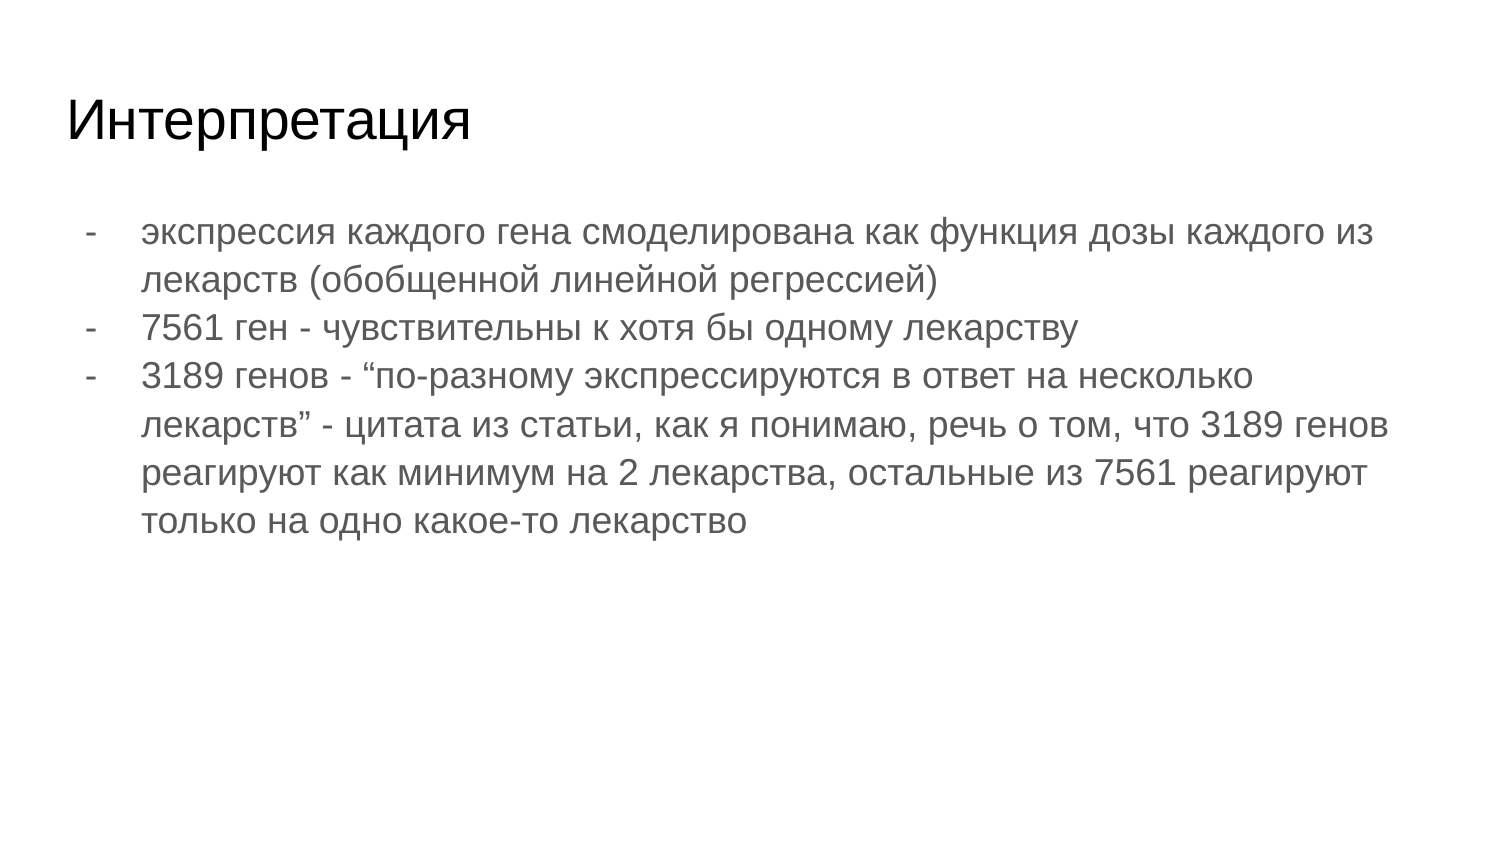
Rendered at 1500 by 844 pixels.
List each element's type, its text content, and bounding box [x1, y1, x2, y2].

title Интерпретация [51, 72, 1449, 167]
list экспрессия каждого гена смоделирована как функция дозы каждого из лекарств (обобщенной линейной регрессией) 7561 ген - чувствительны к хотя бы одному лекарству 3189 генов - “по-разному экспрессируются в ответ на несколько лекарств” - цитата из статьи, как я понимаю, речь о том, что 3189 генов реагируют как минимум на 2 лекарства, остальные из 7561 реагируют только на одно какое-то лекарство [51, 189, 1449, 750]
